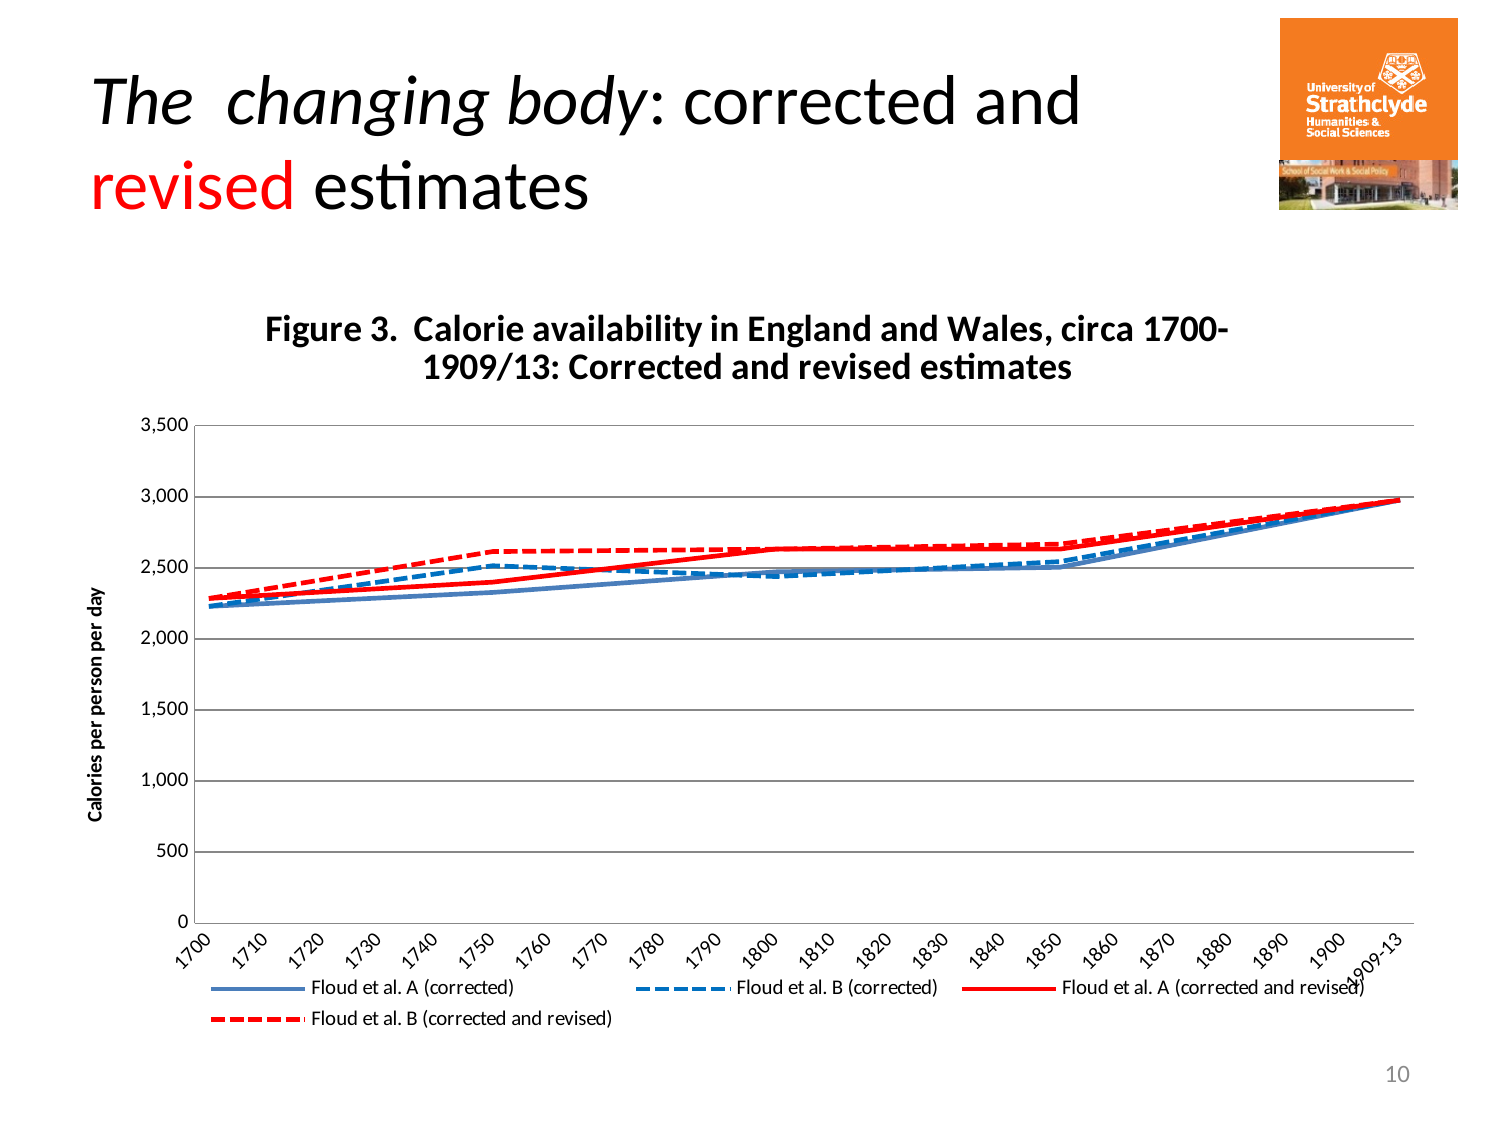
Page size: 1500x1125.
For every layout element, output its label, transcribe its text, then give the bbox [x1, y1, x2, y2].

chart [52, 278, 1443, 1054]
title The changing body: corrected and revised estimates [74, 44, 1188, 233]
picture [1279, 18, 1458, 210]
slide_number 10 [1074, 1062, 1425, 1103]
